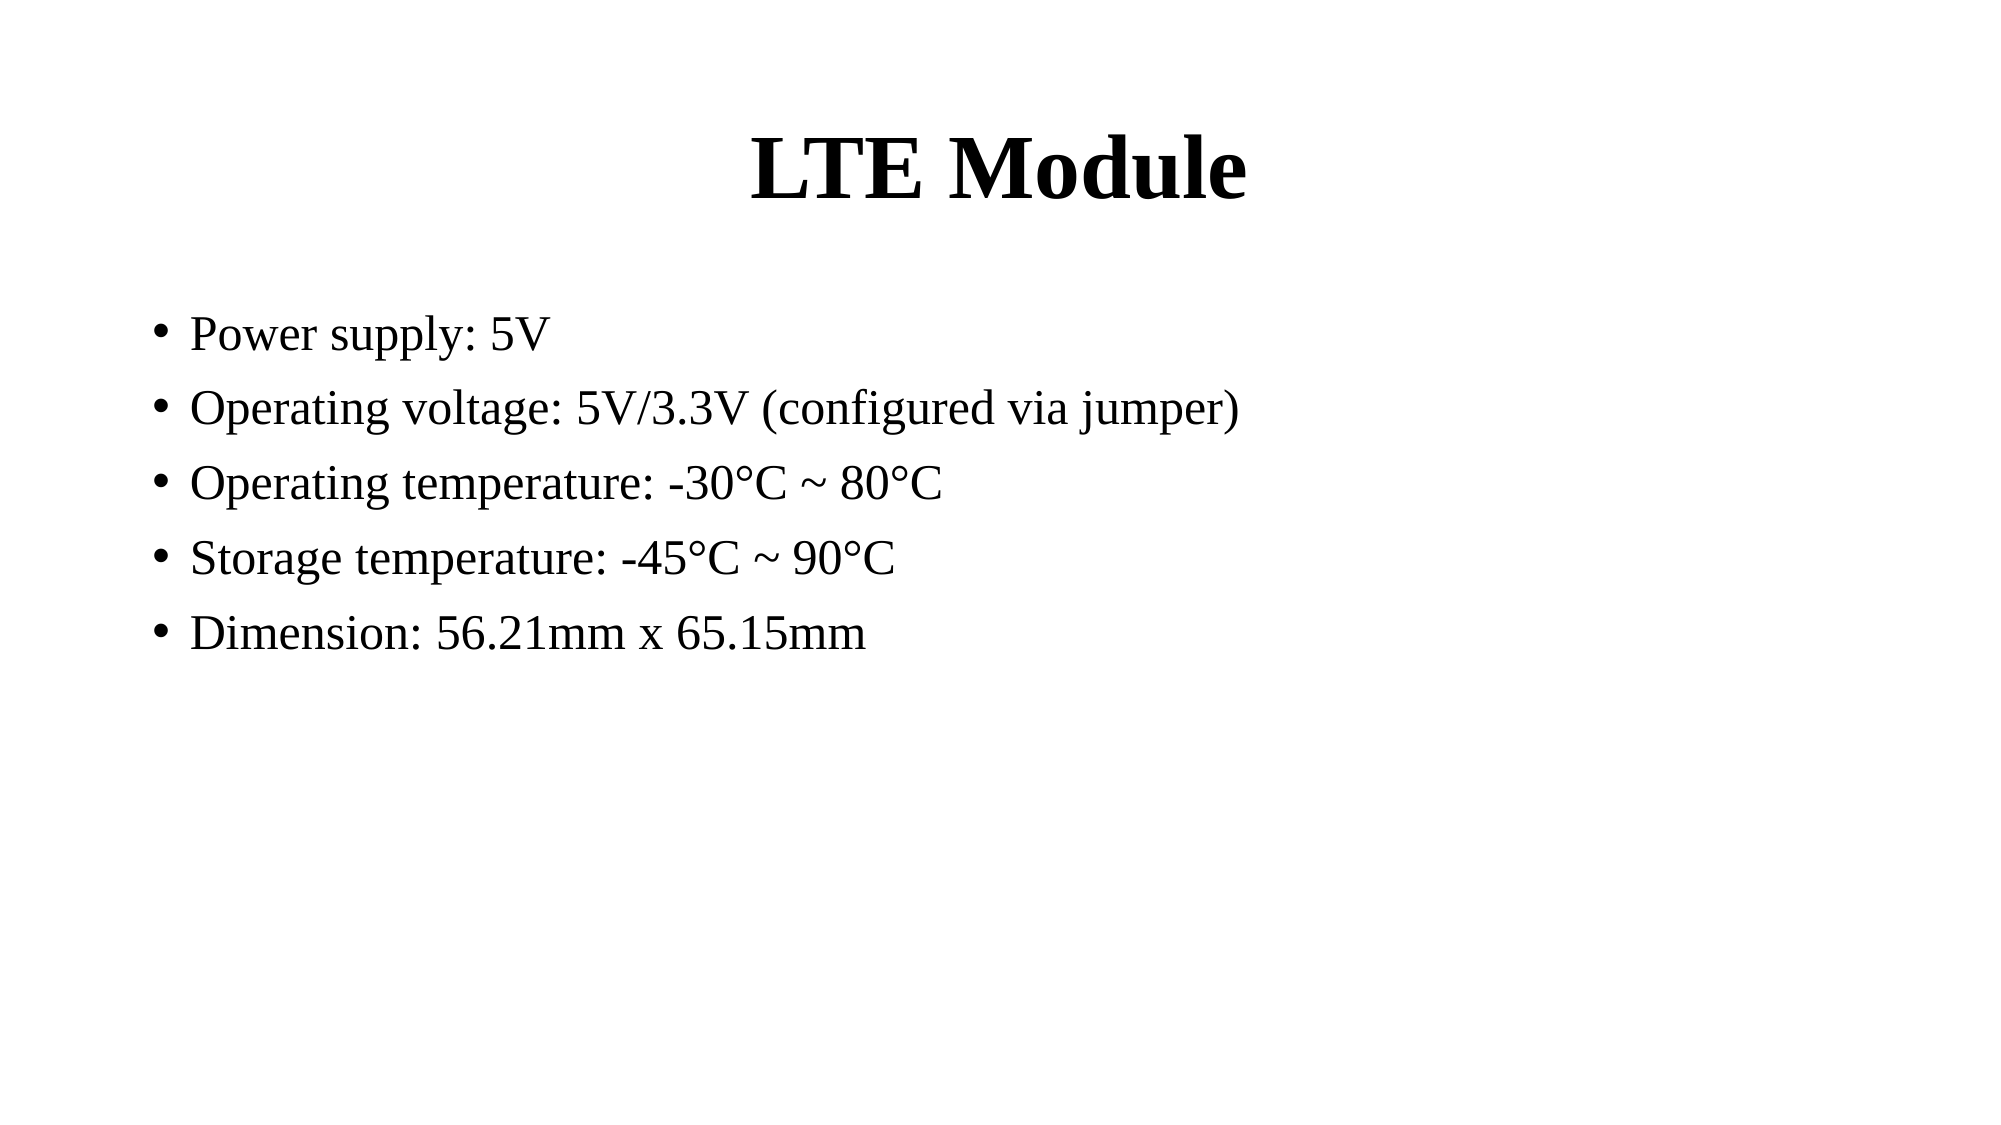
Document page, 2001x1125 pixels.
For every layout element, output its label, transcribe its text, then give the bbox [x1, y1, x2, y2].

text_box LTE Module [137, 59, 1863, 278]
text_box Power supply: 5V Operating voltage: 5V/3.3V (configured via jumper) Operating temperature: -30°C ~ 80°C Storage temperature: -45°C ~ 90°C Dimension: 56.21mm x 65.15mm [137, 299, 1863, 1014]
